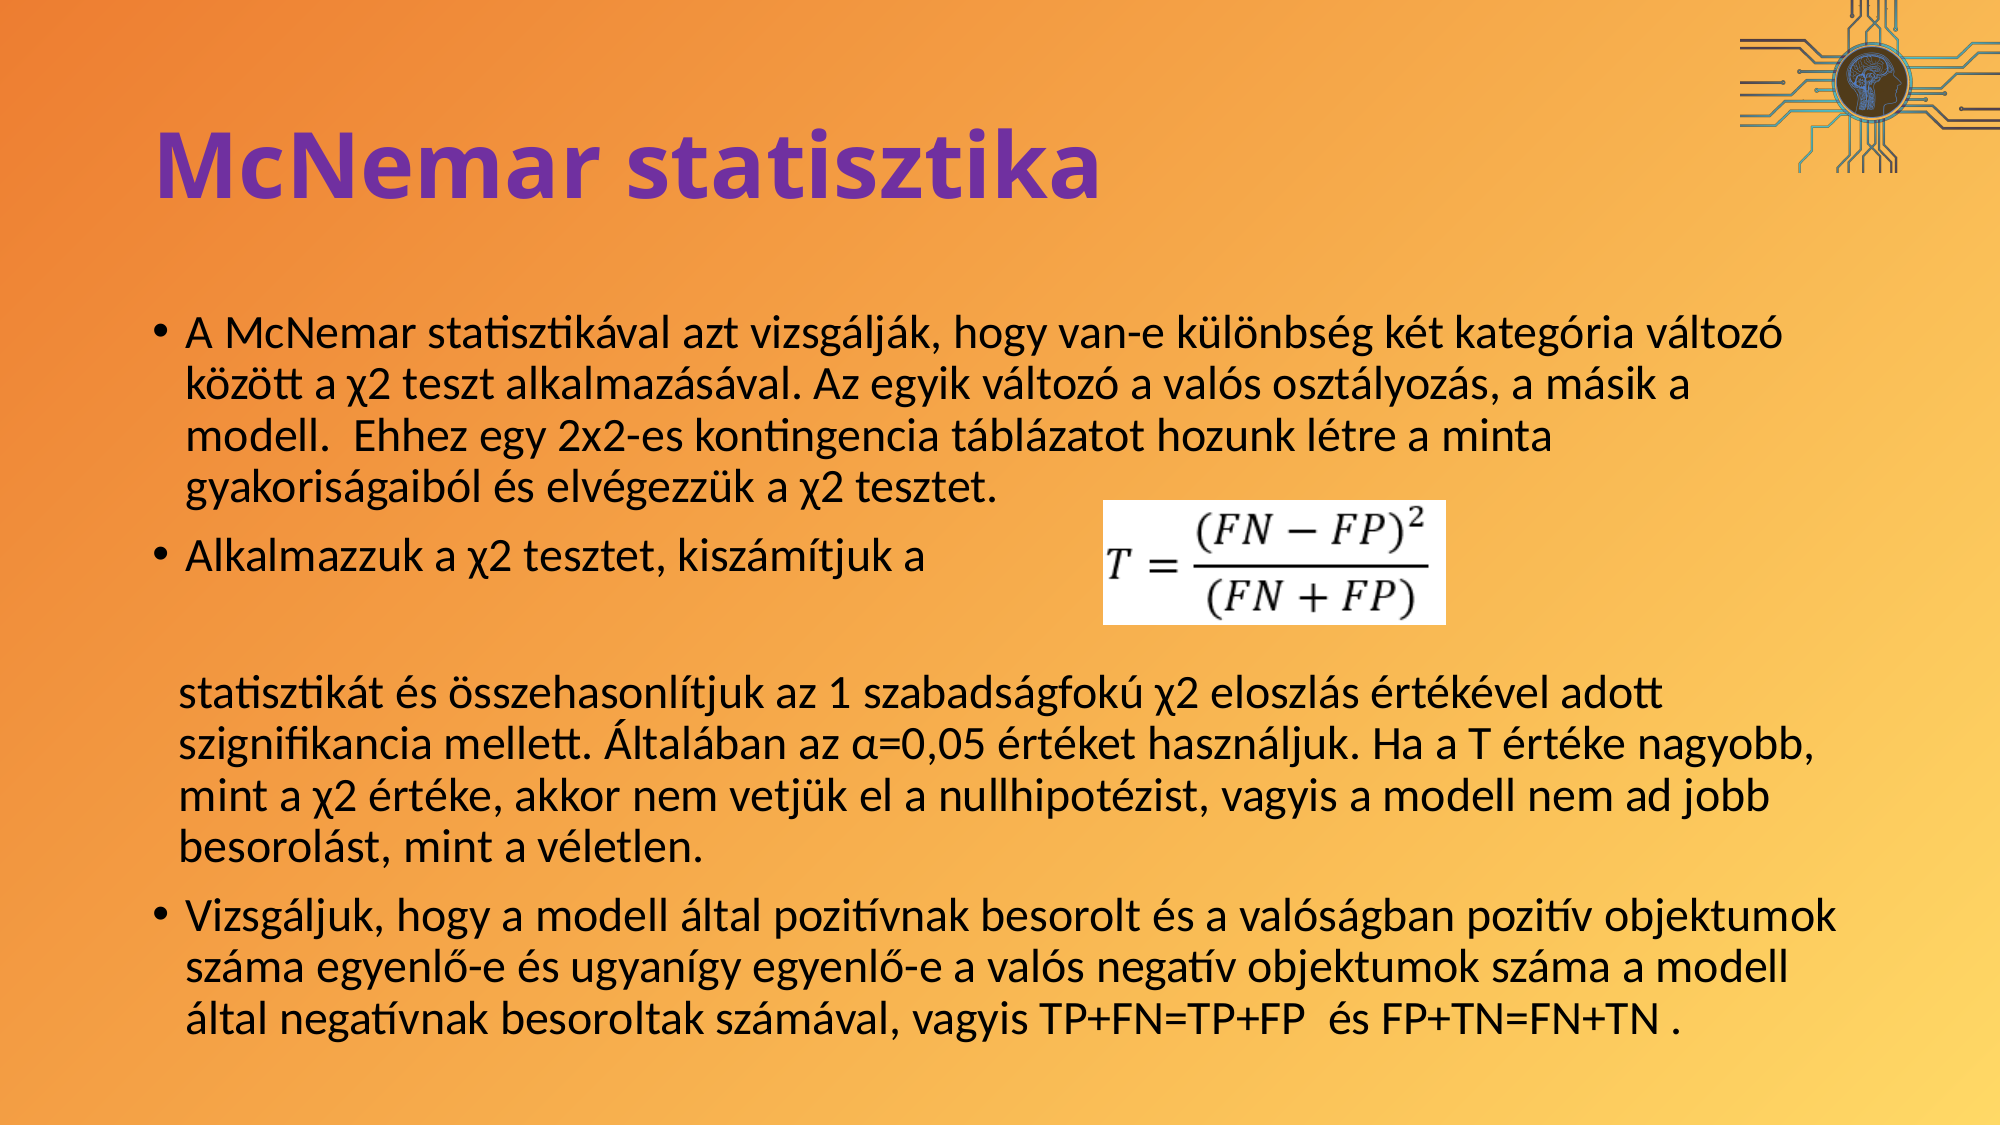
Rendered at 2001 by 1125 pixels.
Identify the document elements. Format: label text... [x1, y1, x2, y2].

title McNemar statisztika [137, 59, 1863, 278]
list A McNemar statisztikával azt vizsgálják, hogy van-e különbség két kategória változó között a χ2 teszt alkalmazásával. Az egyik változó a valós osztályozás, a másik a modell. Ehhez egy 2x2-es kontingencia táblázatot hozunk létre a minta gyakoriságaiból és elvégezzük a χ2 tesztet. Alkalmazzuk a χ2 tesztet, kiszámítjuk a statisztikát és összehasonlítjuk az 1 szabadságfokú χ2 eloszlás értékével adott szignifikancia mellett. Általában az α=0,05 értéket használjuk. Ha a T értéke nagyobb, mint a χ2 értéke, akkor nem vetjük el a nullhipotézist, vagyis a modell nem ad jobb besorolást, mint a véletlen. Vizsgáljuk, hogy a modell által pozitívnak besorolt és a valóságban pozitív objektumok száma egyenlő-e és ugyanígy egyenlő-e a valós negatív objektumok száma a modell által negatívnak besoroltak számával, vagyis TP+FN=TP+FP és FP+TN=FN+TN . [137, 299, 1863, 1098]
picture [1103, 500, 1446, 625]
